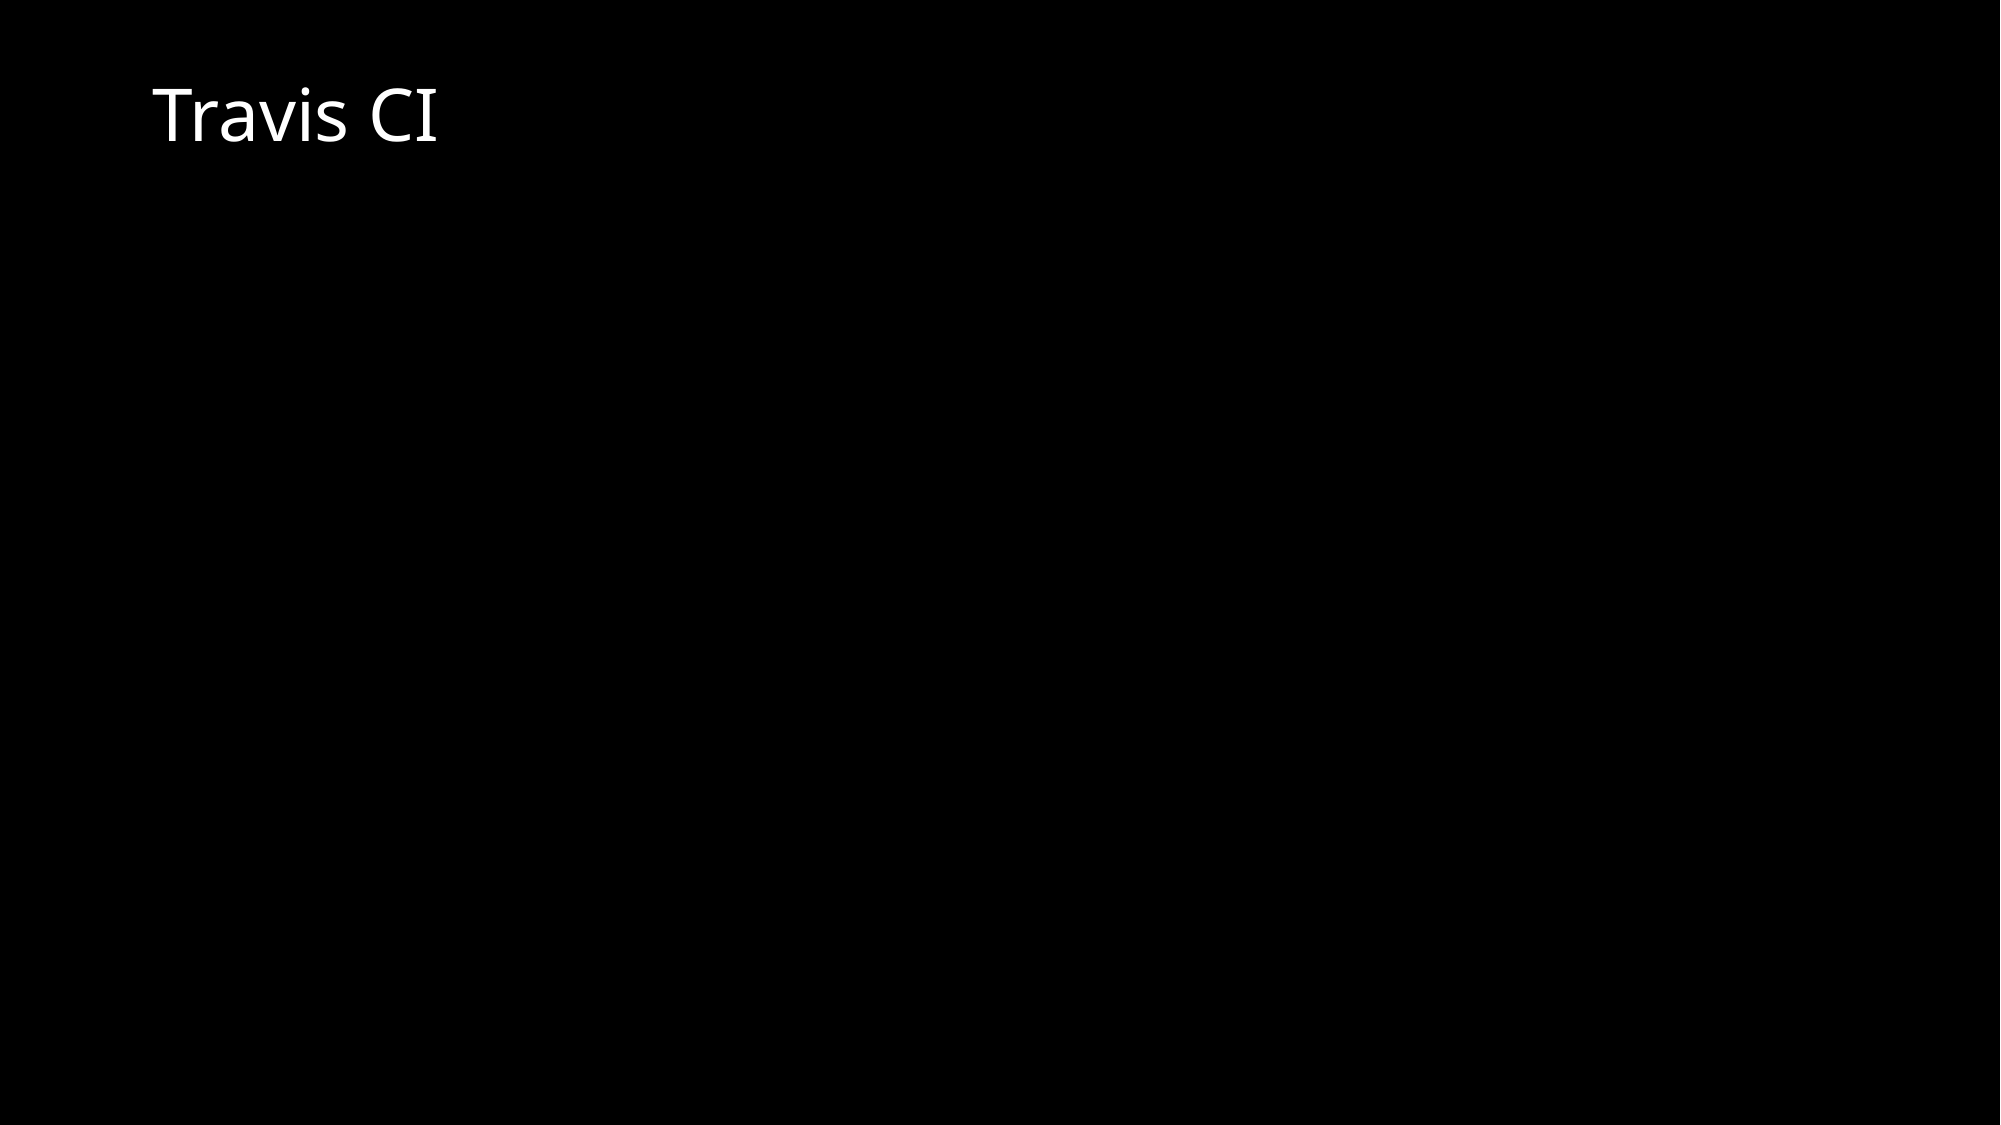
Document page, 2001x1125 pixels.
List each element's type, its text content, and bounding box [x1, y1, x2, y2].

title Travis CI [137, 59, 1863, 176]
